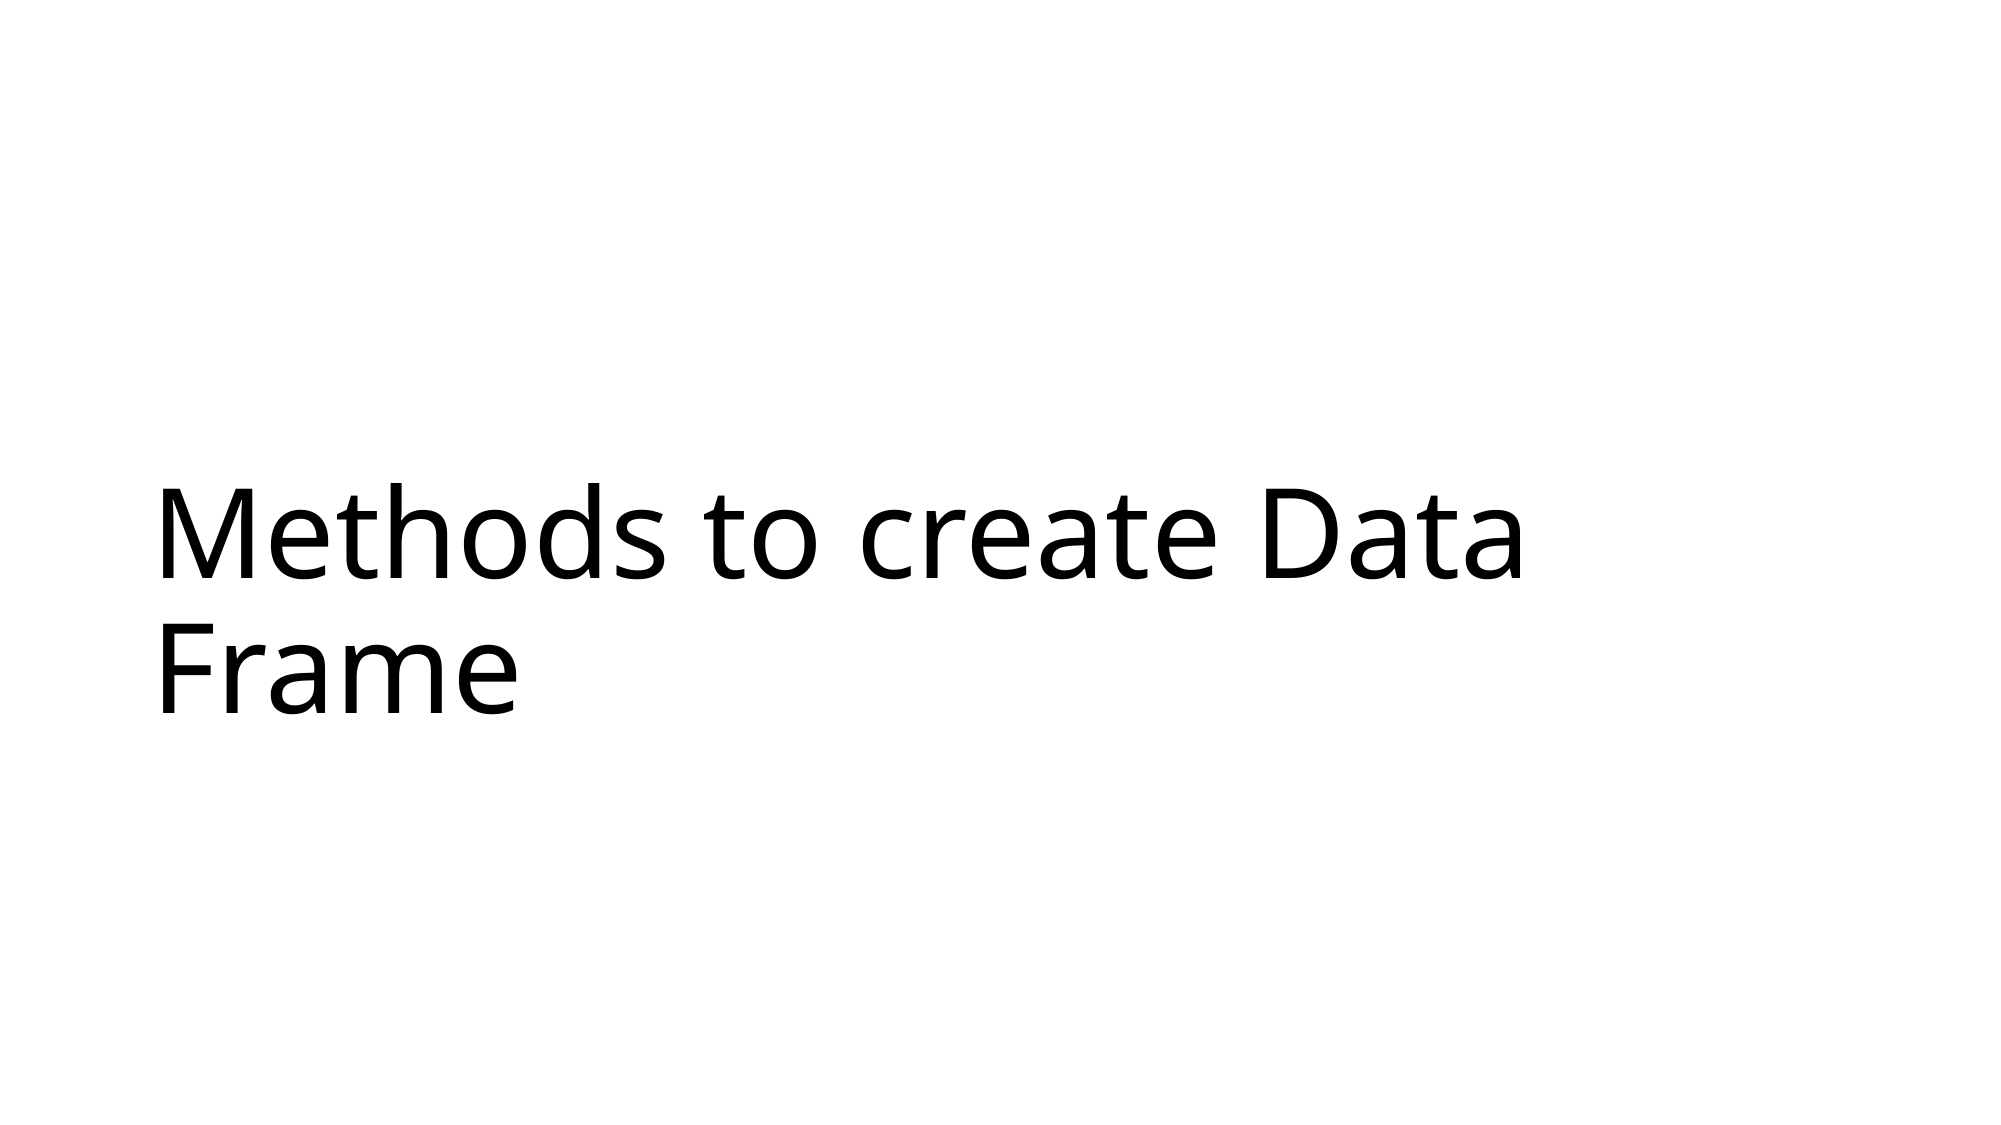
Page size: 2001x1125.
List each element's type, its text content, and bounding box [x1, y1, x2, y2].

title Methods to create Data Frame [136, 280, 1862, 749]
